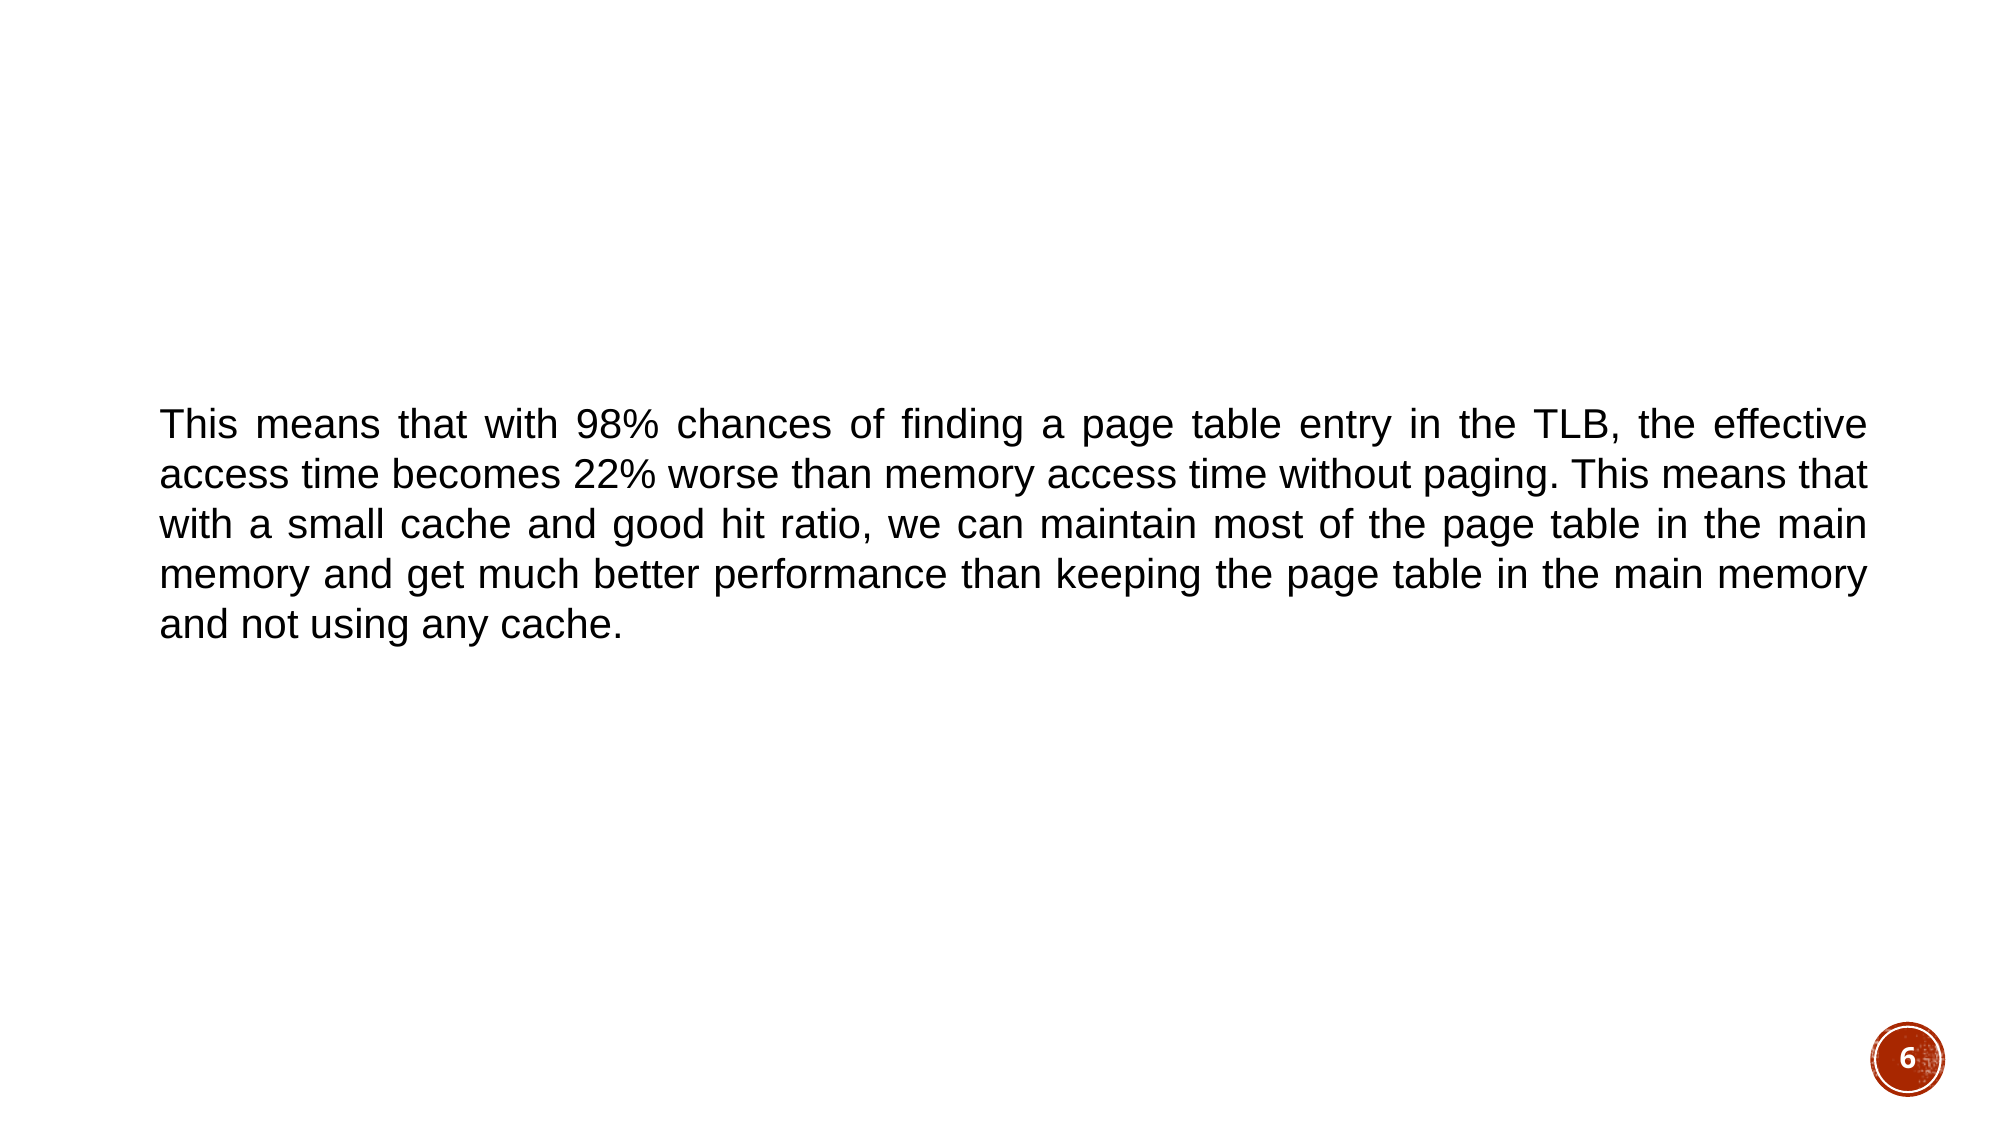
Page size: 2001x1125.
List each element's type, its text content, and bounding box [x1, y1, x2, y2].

slide_number 6 [1855, 1028, 1961, 1089]
picture [1887, 1021, 1929, 1028]
text_box This means that with 98% chances of finding a page table entry in the TLB, the effective access time becomes 22% worse than memory access time without paging. This means that with a small cache and good hit ratio, we can maintain most of the page table in the main memory and get much better performance than keeping the page table in the main memory and not using any cache. [144, 388, 1884, 654]
picture [1884, 1089, 1931, 1097]
